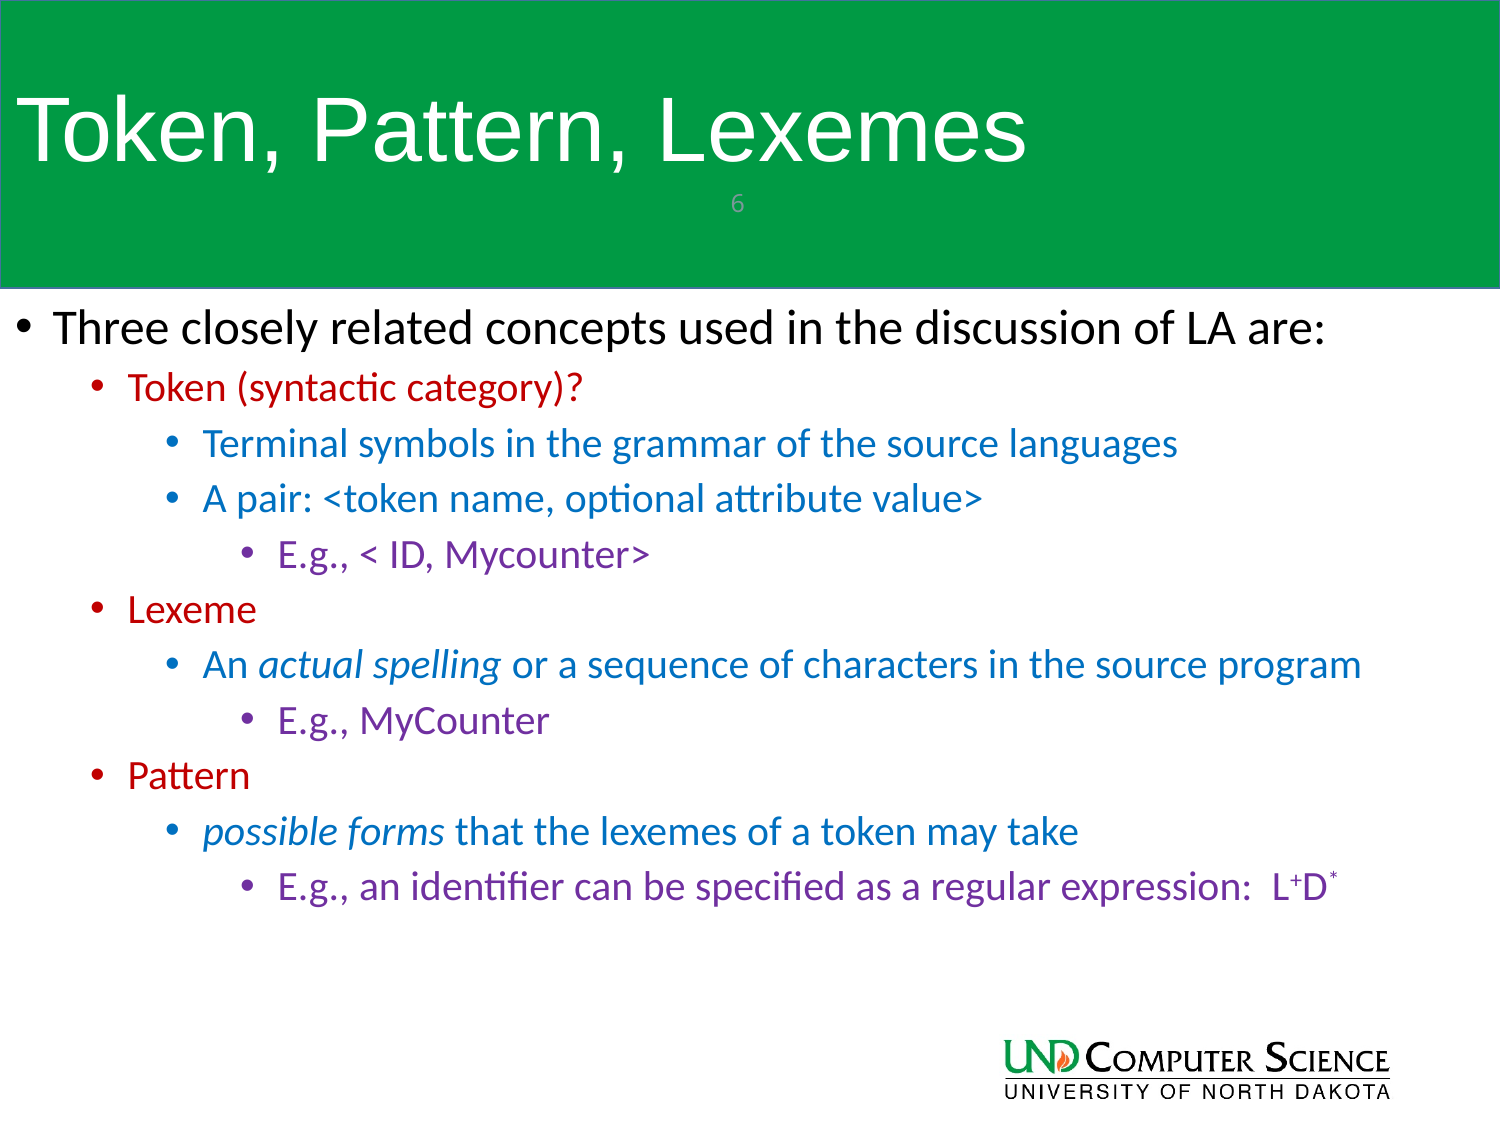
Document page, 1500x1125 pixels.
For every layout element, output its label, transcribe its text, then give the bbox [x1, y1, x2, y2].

list Three closely related concepts used in the discussion of LA are: Token (syntactic category)? Terminal symbols in the grammar of the source languages A pair: <token name, optional attribute value> E.g., < ID, Mycounter> Lexeme An actual spelling or a sequence of characters in the source program E.g., MyCounter Pattern possible forms that the lexemes of a token may take E.g., an identifier can be specified as a regular expression: L+D* [0, 293, 1500, 1108]
slide_number 6 [715, 168, 791, 241]
title Token, Pattern, Lexemes [0, 23, 1294, 241]
